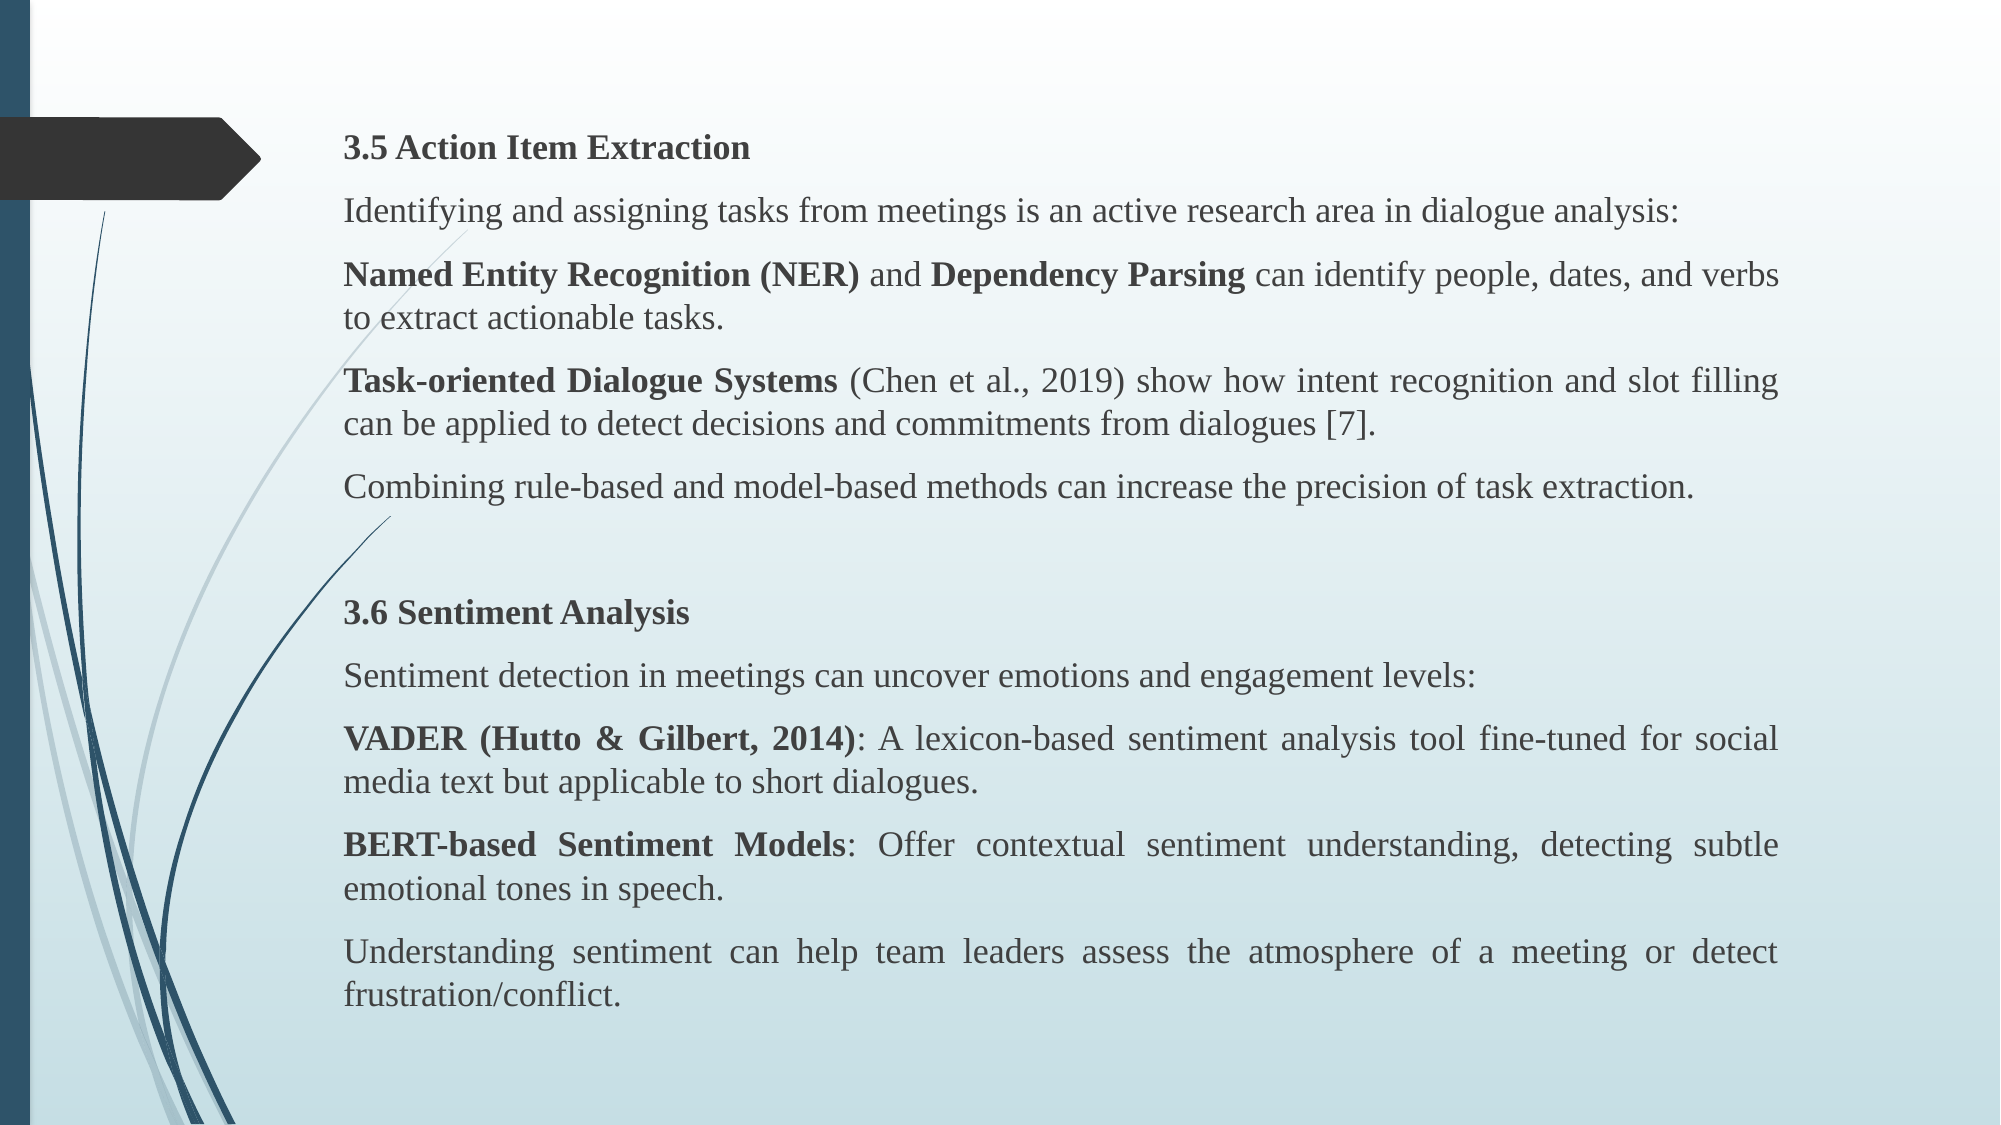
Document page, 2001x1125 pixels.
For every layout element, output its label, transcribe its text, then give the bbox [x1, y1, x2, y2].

list 3.5 Action Item Extraction Identifying and assigning tasks from meetings is an active research area in dialogue analysis: Named Entity Recognition (NER) and Dependency Parsing can identify people, dates, and verbs to extract actionable tasks. Task-oriented Dialogue Systems (Chen et al., 2019) show how intent recognition and slot filling can be applied to detect decisions and commitments from dialogues [7]. Combining rule-based and model-based methods can increase the precision of task extraction. 3.6 Sentiment Analysis Sentiment detection in meetings can uncover emotions and engagement levels: VADER (Hutto & Gilbert, 2014): A lexicon-based sentiment analysis tool fine-tuned for social media text but applicable to short dialogues. BERT-based Sentiment Models: Offer contextual sentiment understanding, detecting subtle emotional tones in speech. Understanding sentiment can help team leaders assess the atmosphere of a meeting or detect frustration/conflict. [328, 116, 1796, 1027]
